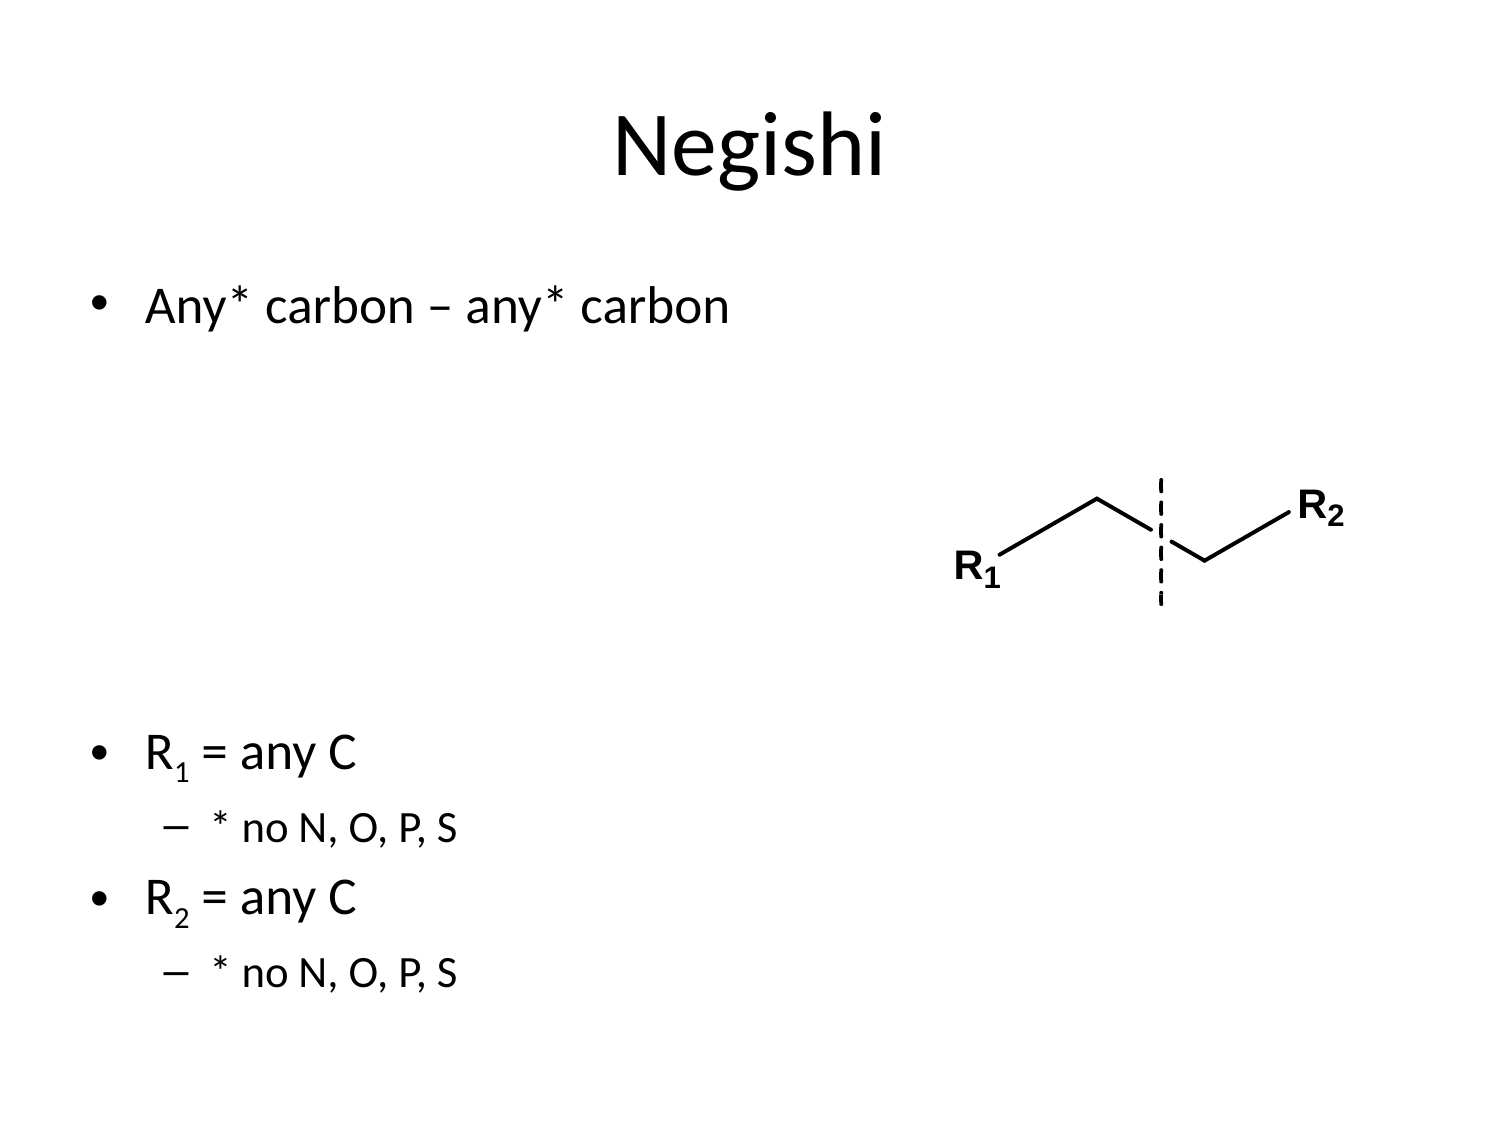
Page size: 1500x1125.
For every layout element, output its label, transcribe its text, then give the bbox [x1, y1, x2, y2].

title Negishi [75, 45, 1425, 233]
list Any* carbon – any* carbon R1 = any C * no N, O, P, S R2 = any C * no N, O, P, S [75, 262, 1425, 1005]
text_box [949, 474, 1360, 616]
